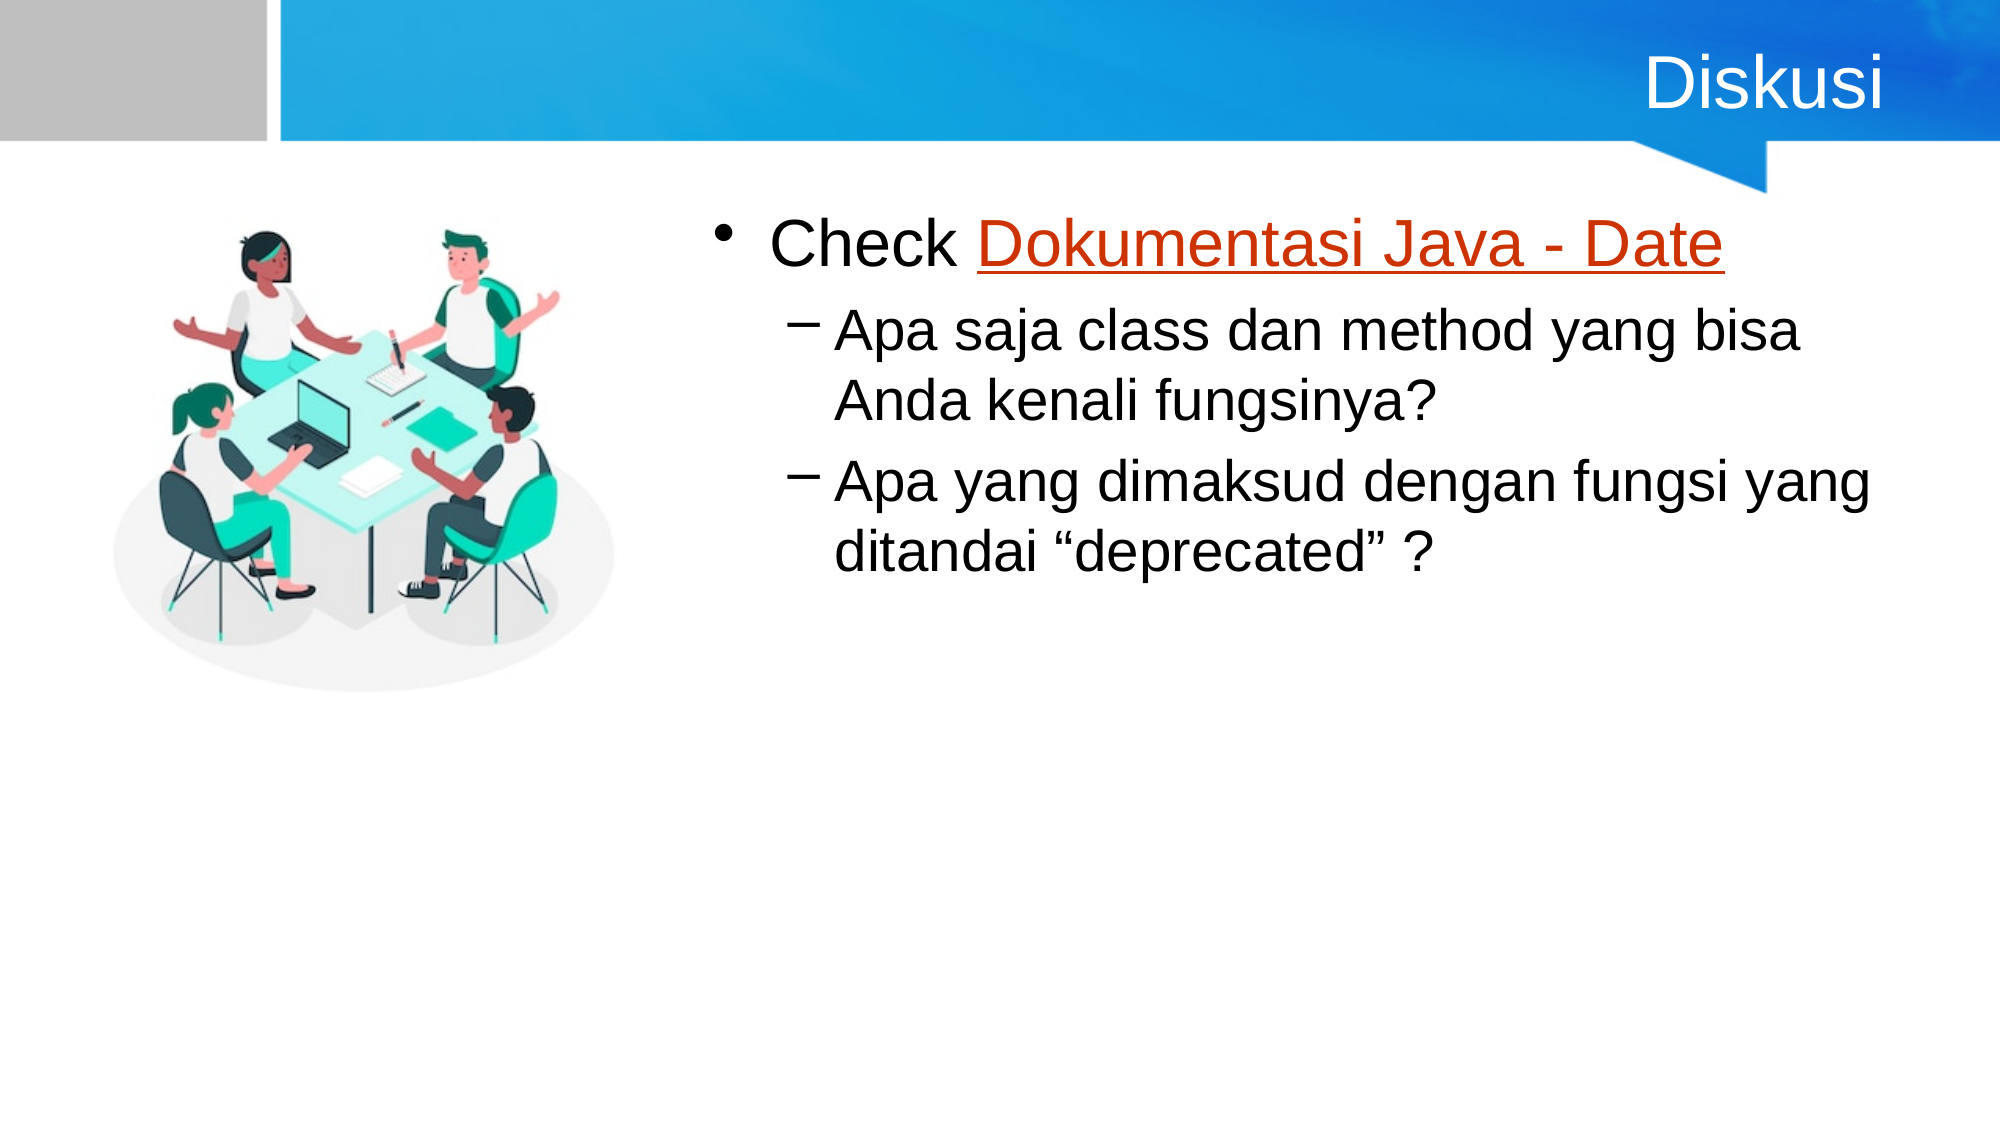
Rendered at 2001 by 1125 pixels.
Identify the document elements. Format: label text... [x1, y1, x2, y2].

title Diskusi [99, 30, 1901, 127]
picture [0, 0, 2000, 1125]
list Check Dokumentasi Java - Date Apa saja class dan method yang bisa Anda kenali fungsinya? Apa yang dimaksud dengan fungsi yang ditandai “deprecated” ? [697, 192, 1901, 1006]
